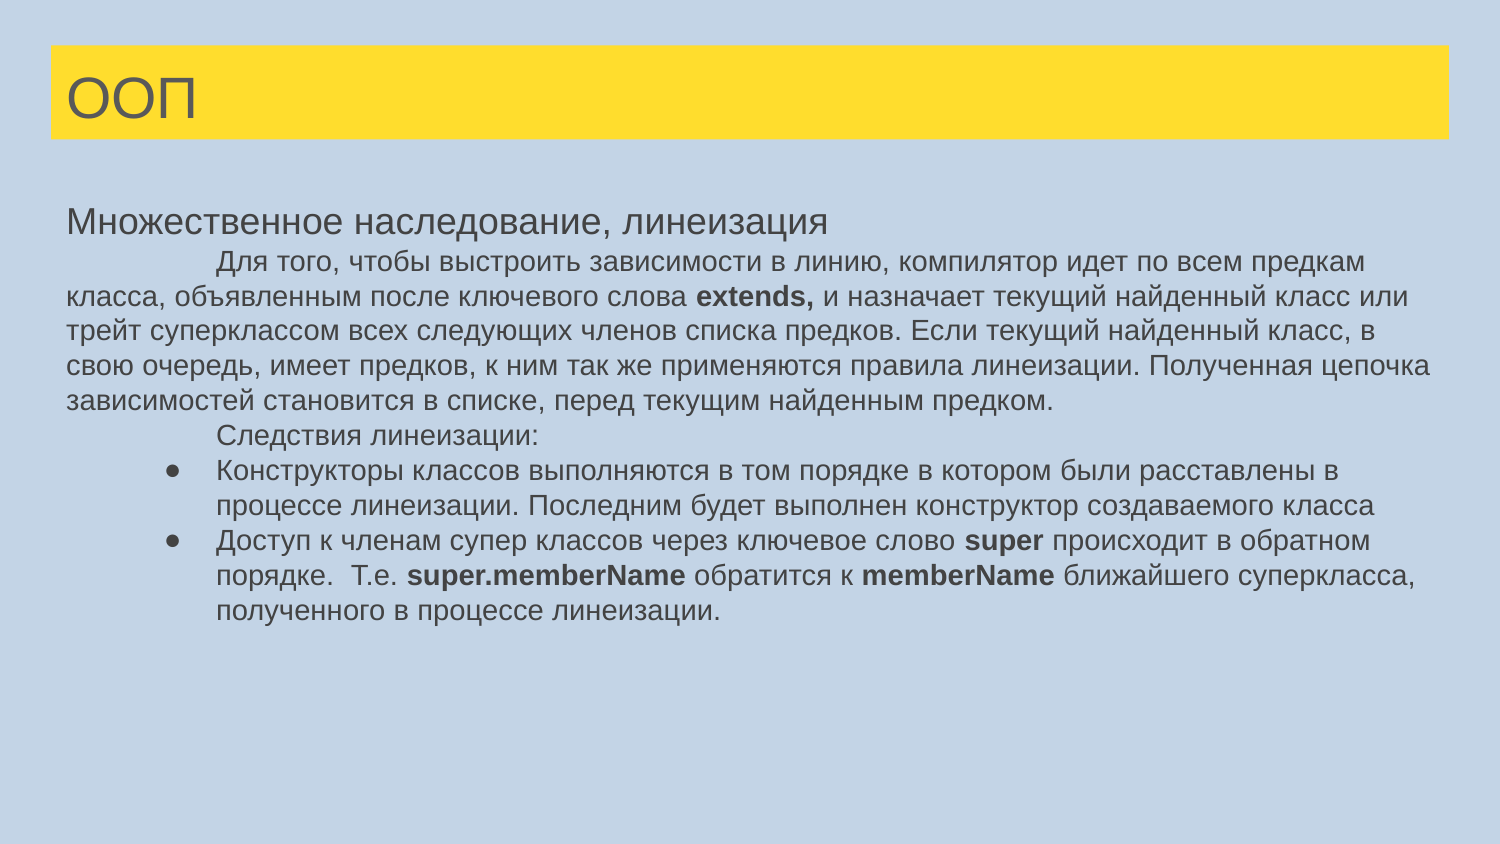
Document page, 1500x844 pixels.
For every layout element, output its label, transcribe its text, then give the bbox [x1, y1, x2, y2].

text_box Множественное наследование, линеизация Для того, чтобы выстроить зависимости в линию, компилятор идет по всем предкам класса, объявленным после ключевого слова extends, и назначает текущий найденный класс или трейт суперклассом всех следующих членов списка предков. Если текущий найденный класс, в свою очередь, имеет предков, к ним так же применяются правила линеизации. Полученная цепочка зависимостей становится в списке, перед текущим найденным предком. Следствия линеизации: Конструкторы классов выполняются в том порядке в котором были расставлены в процессе линеизации. Последним будет выполнен конструктор создаваемого класса Доступ к членам супер классов через ключевое слово super происходит в обратном порядке. Т.е. super.memberName обратится к memberName ближайшего суперкласса, полученного в процессе линеизации. [51, 181, 1449, 723]
title ООП [51, 45, 1449, 140]
